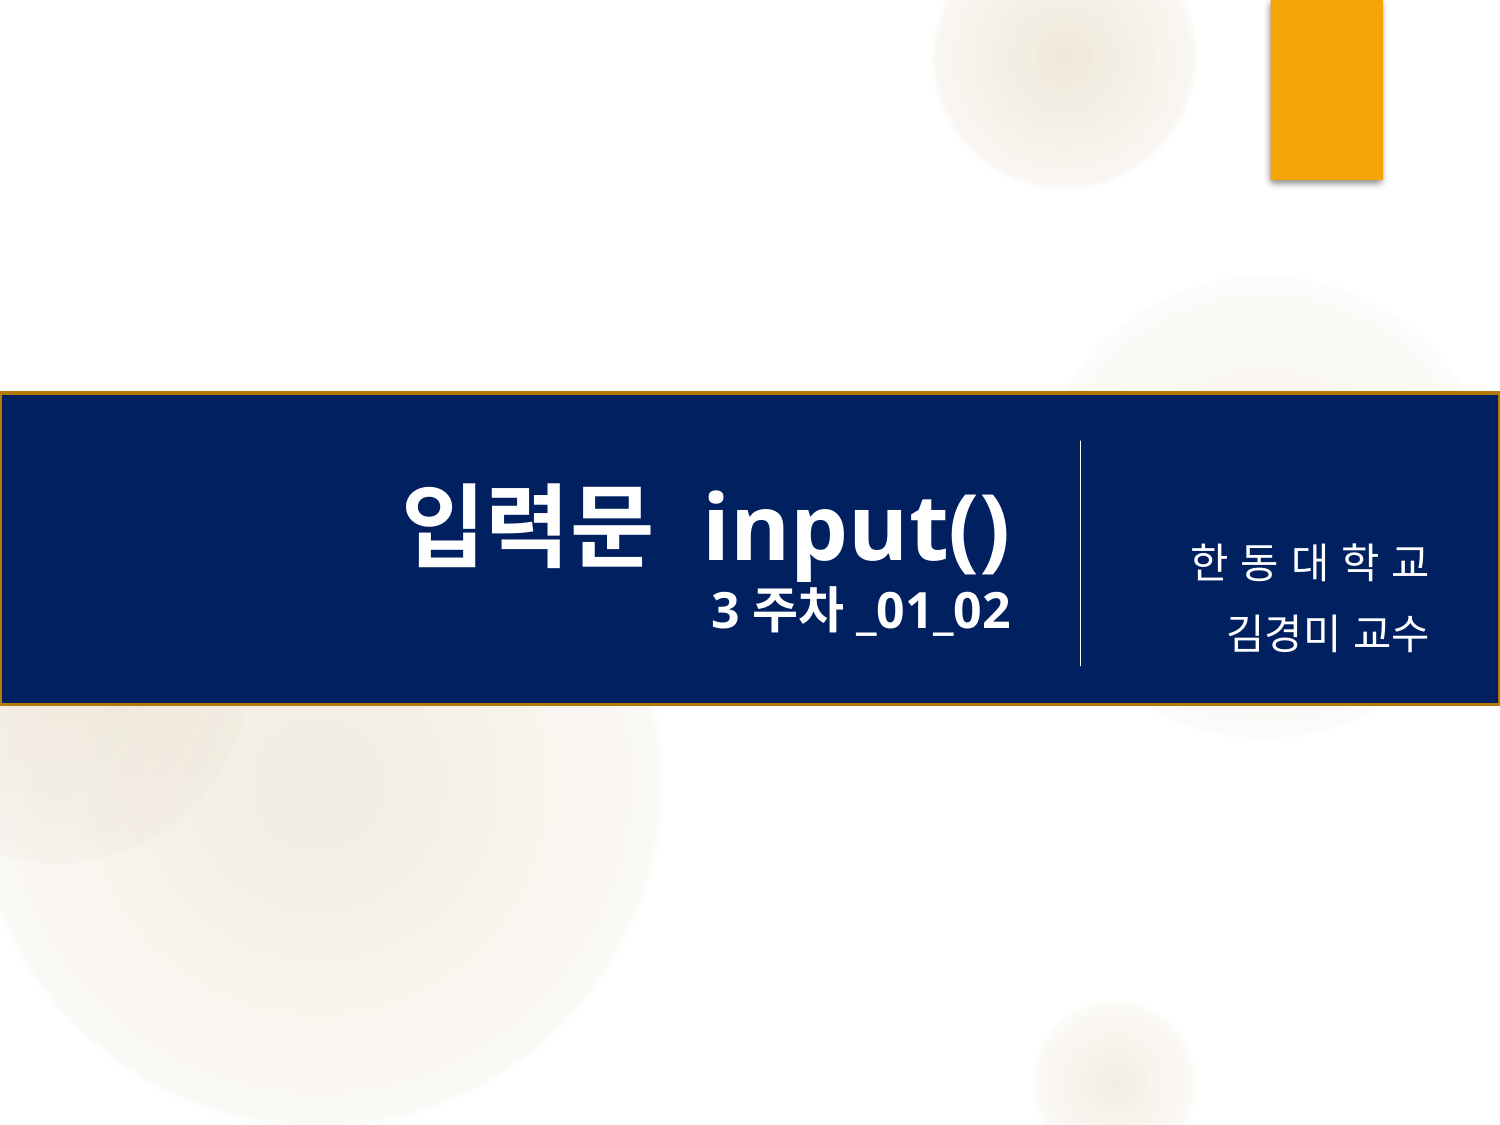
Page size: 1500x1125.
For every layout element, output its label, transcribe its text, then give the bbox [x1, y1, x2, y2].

text_box [0, 391, 1500, 706]
subtitle 한 동 대 학 교 김경미 교수 [982, 441, 1080, 666]
title 입력문 input() 3주차_01_02 [83, 441, 982, 666]
subtitle 한 동 대 학 교 김경미 교수 [1081, 441, 1446, 666]
